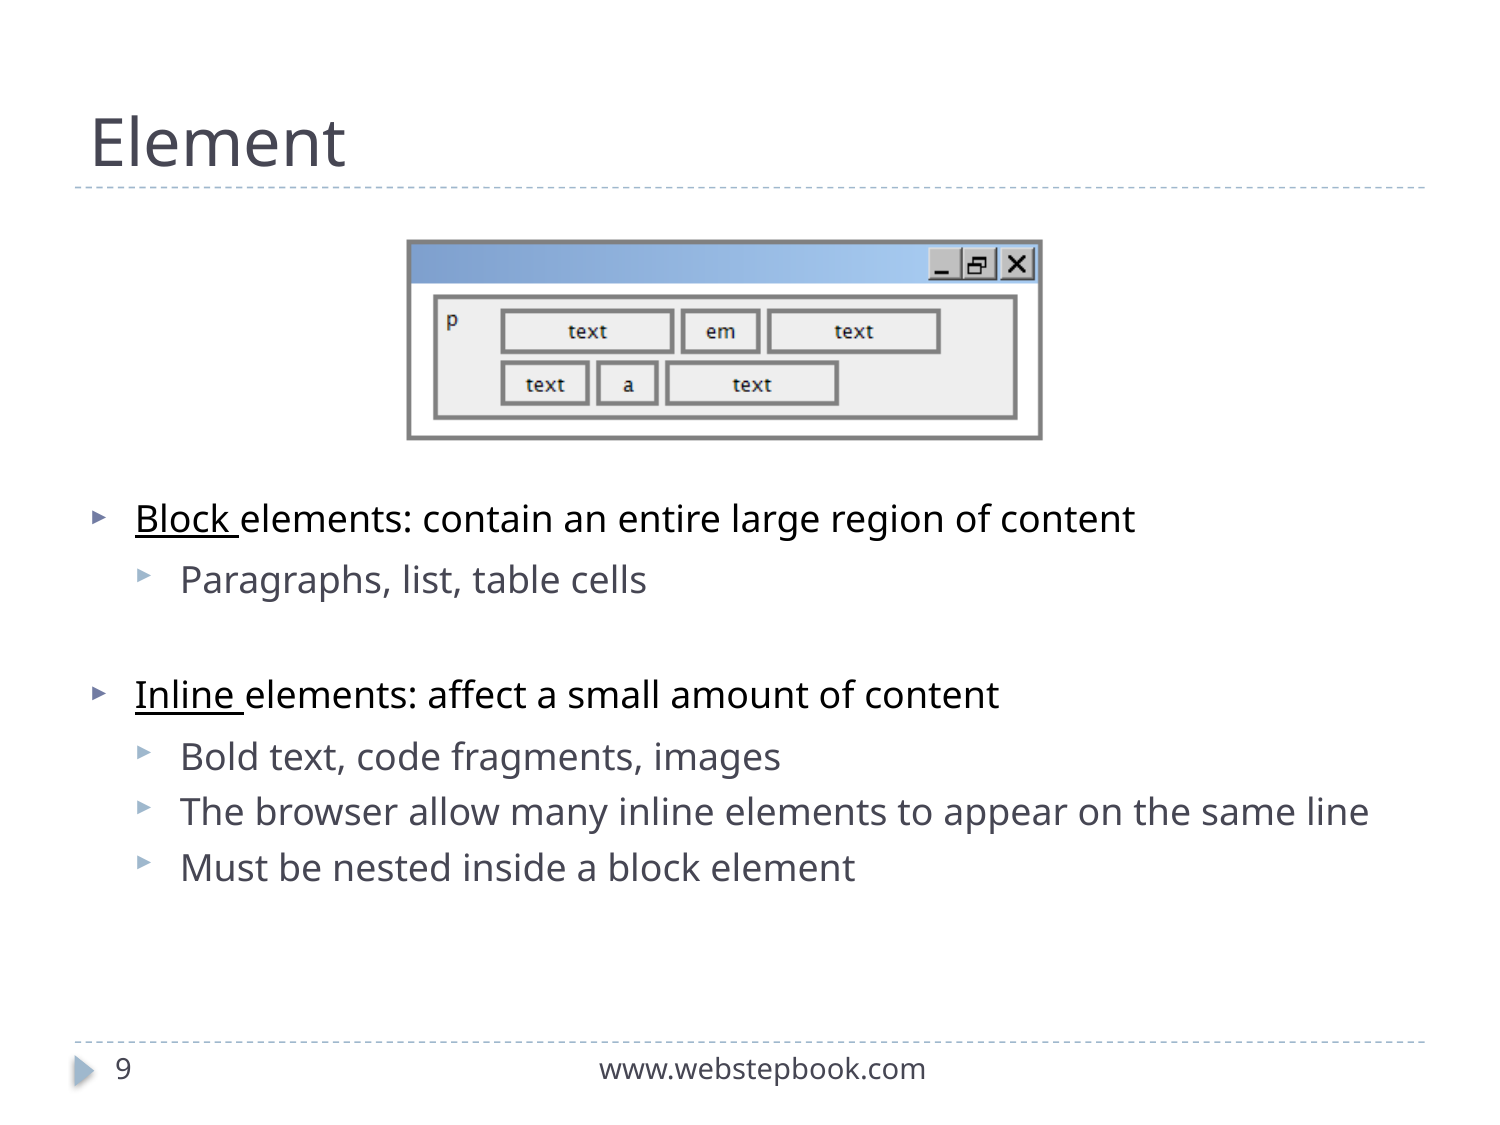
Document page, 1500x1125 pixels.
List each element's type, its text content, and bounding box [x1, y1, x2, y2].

footer www.webstepbook.com [475, 1042, 1051, 1103]
picture [399, 232, 1054, 451]
list Block elements: contain an entire large region of content Paragraphs, list, table cells Inline elements: affect a small amount of content Bold text, code fragments, images The browser allow many inline elements to appear on the same line Must be nested inside a block element [75, 487, 1425, 1000]
slide_number 9 [100, 1042, 426, 1103]
title Element [75, 24, 1425, 188]
